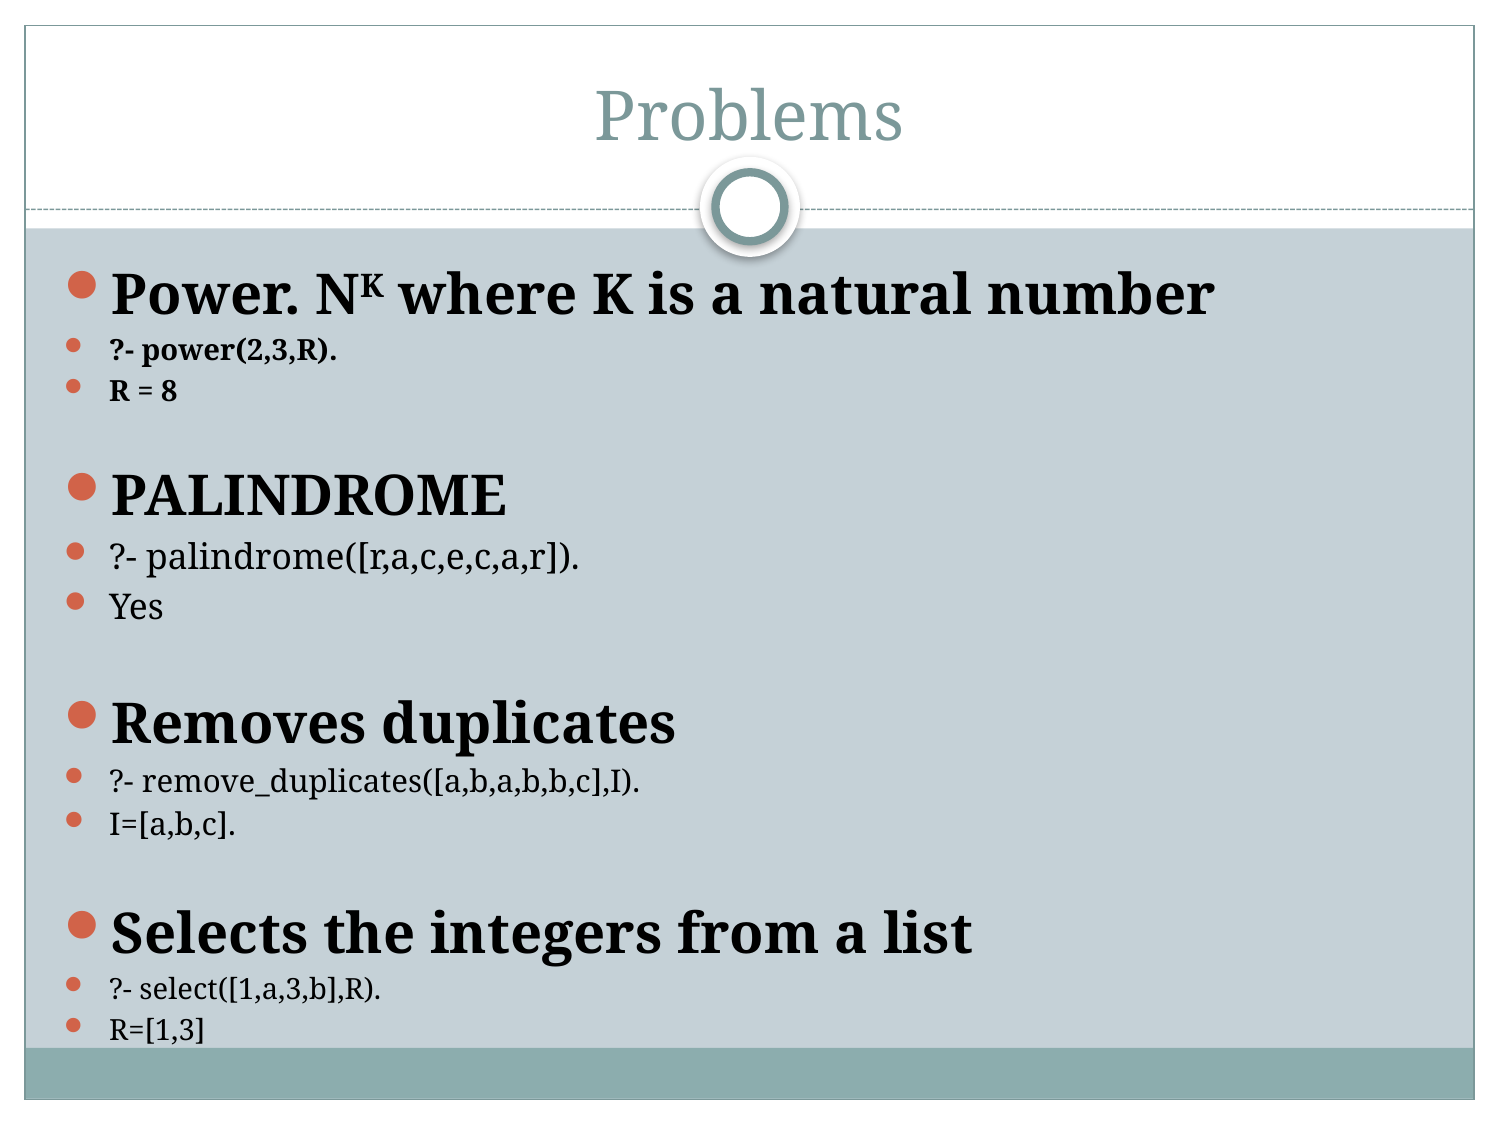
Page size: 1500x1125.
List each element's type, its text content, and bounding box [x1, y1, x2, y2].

list Power. NK where K is a natural number ?- power(2,3,R). R = 8 PALINDROME ?- palindrome([r,a,c,e,c,a,r]). Yes Removes duplicates ?- remove_duplicates([a,b,a,b,b,c],I). I=[a,b,c]. Selects the integers from a list ?- select([1,a,3,b],R). R=[1,3] [49, 250, 1445, 1063]
title Problems [49, 37, 1450, 162]
